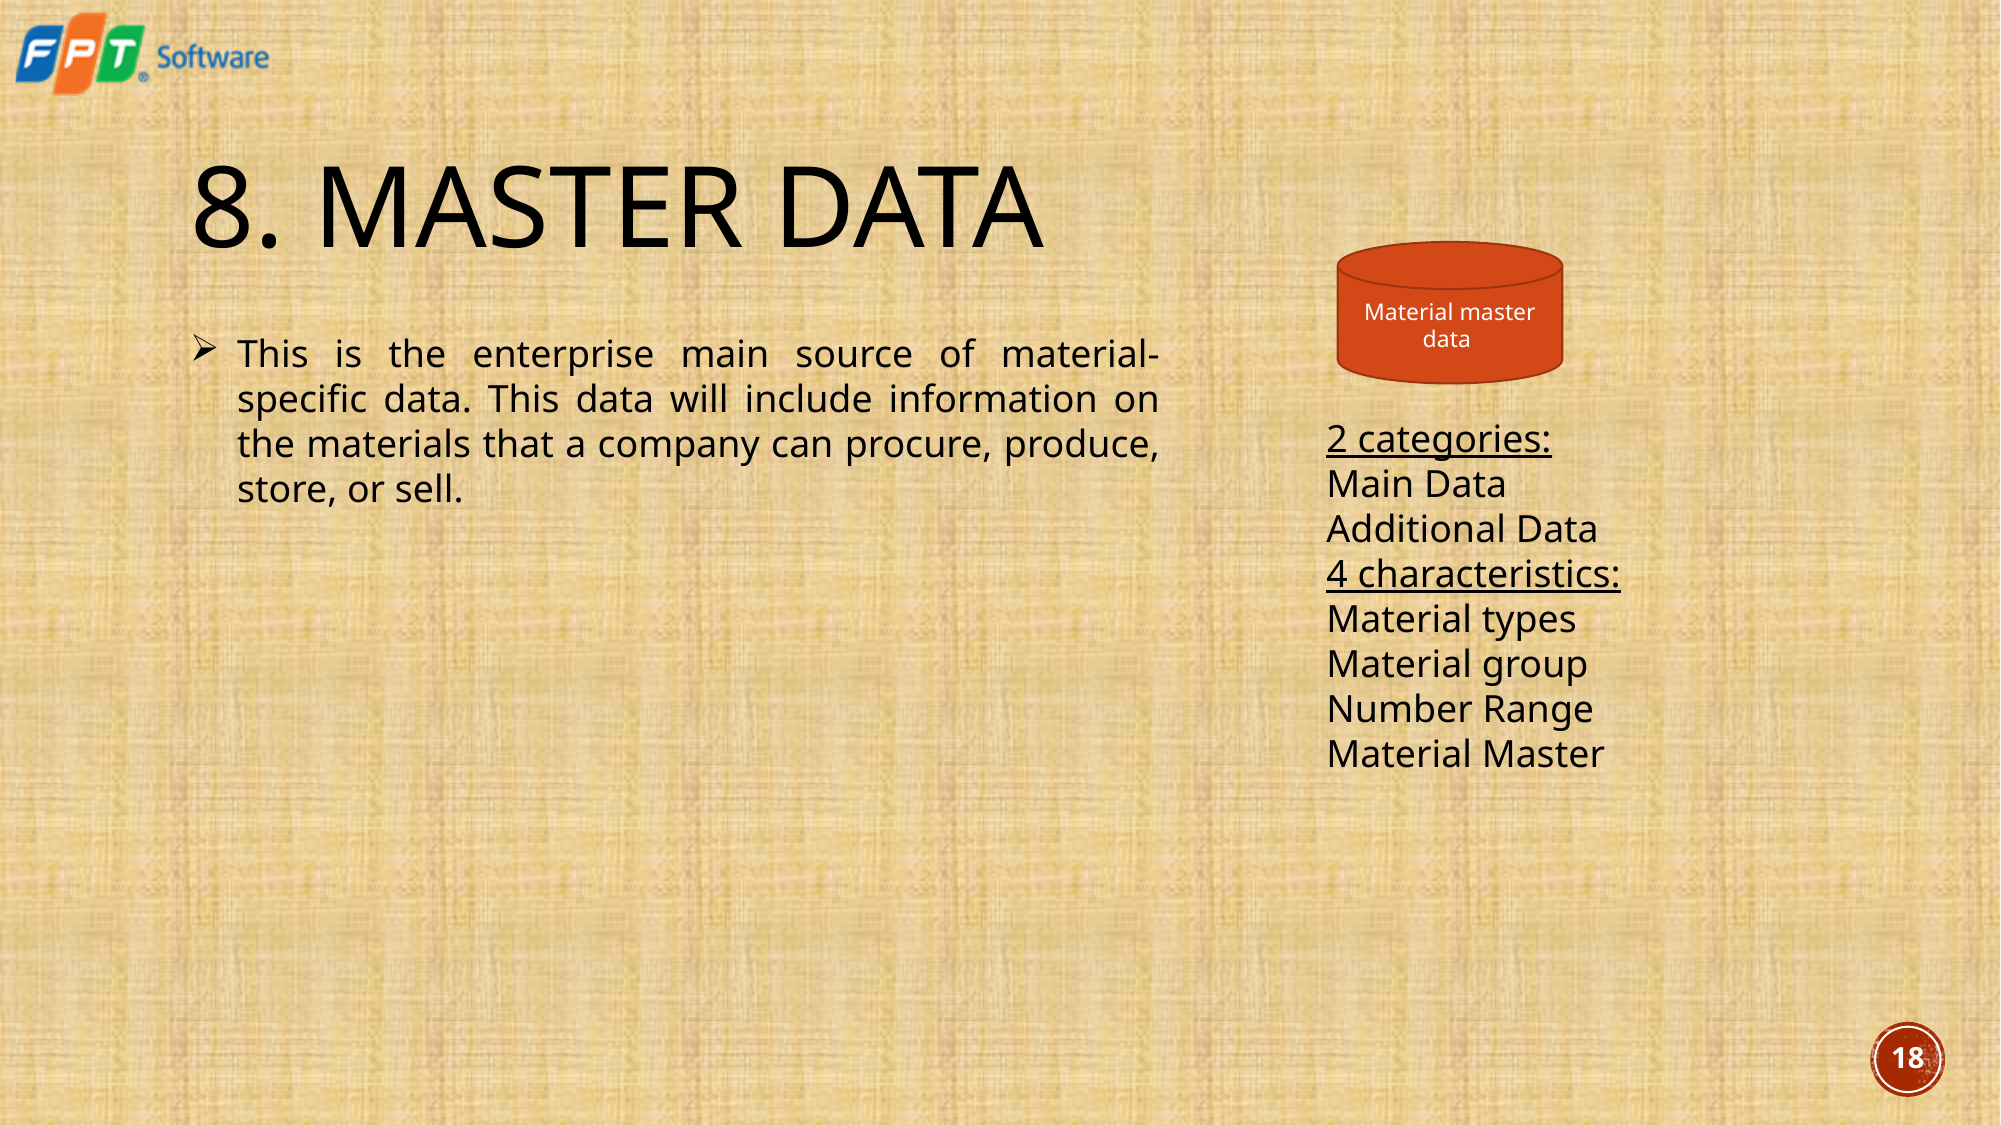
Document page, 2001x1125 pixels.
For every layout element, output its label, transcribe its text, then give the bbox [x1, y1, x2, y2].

title 8. Master Data [175, 79, 1826, 344]
slide_number 18 [1855, 1028, 1961, 1089]
text_box 2 categories: Main Data Additional Data 4 characteristics: Material types Material group Number Range Material Master [1311, 407, 1636, 828]
text_box This is the enterprise main source of material-specific data. This data will include information on the materials that a company can procure, produce, store, or sell. [175, 322, 1176, 517]
text_box Material master data [1336, 240, 1564, 385]
picture [0, 0, 2001, 1125]
